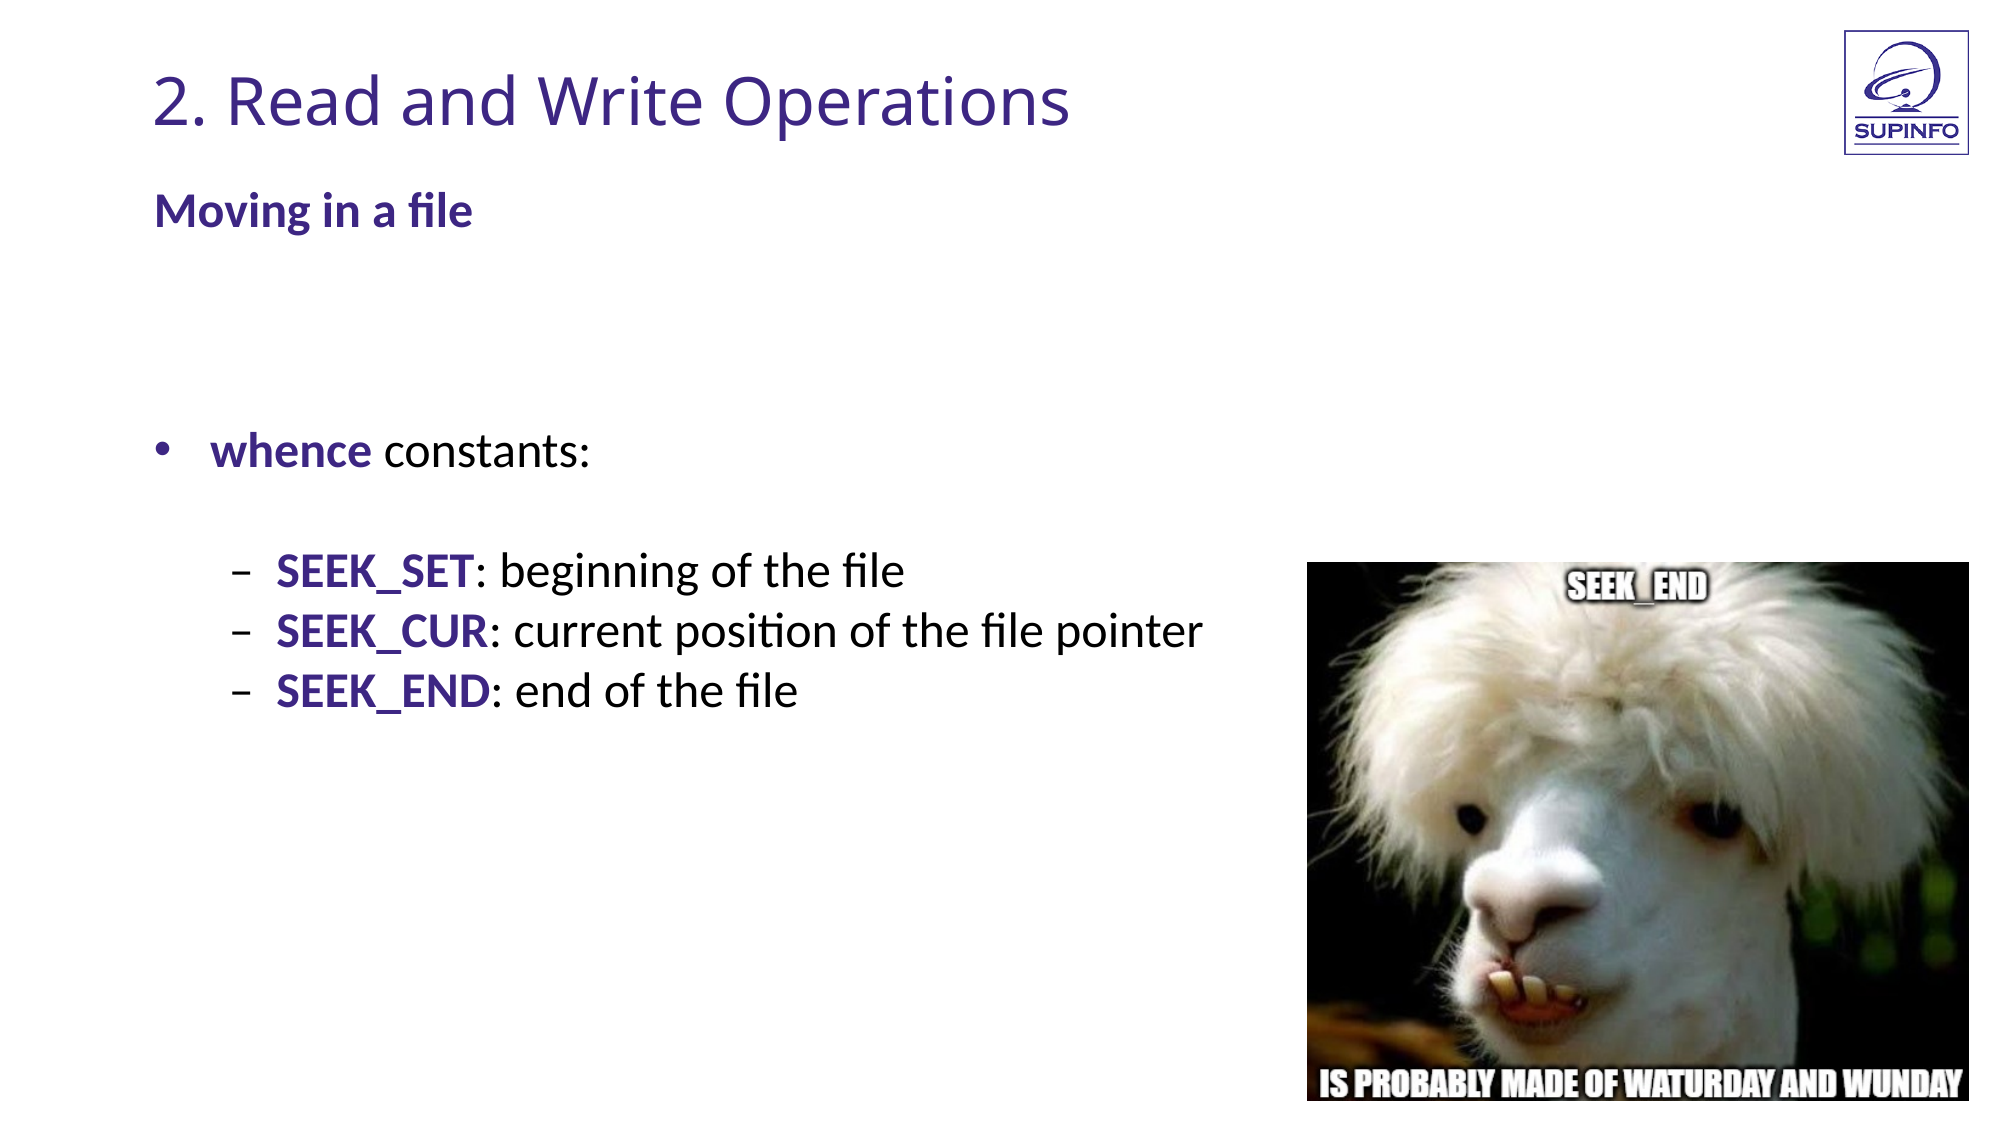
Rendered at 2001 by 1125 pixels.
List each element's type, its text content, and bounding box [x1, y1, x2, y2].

text_box Moving in a file whence constants: – SEEK_SET: beginning of the file – SEEK_CUR: current position of the file pointer – SEEK_END: end of the file [139, 170, 1895, 726]
text_box 2. Read and Write Operations [137, 59, 1844, 155]
picture [1307, 562, 1969, 1101]
picture [1844, 30, 1969, 155]
